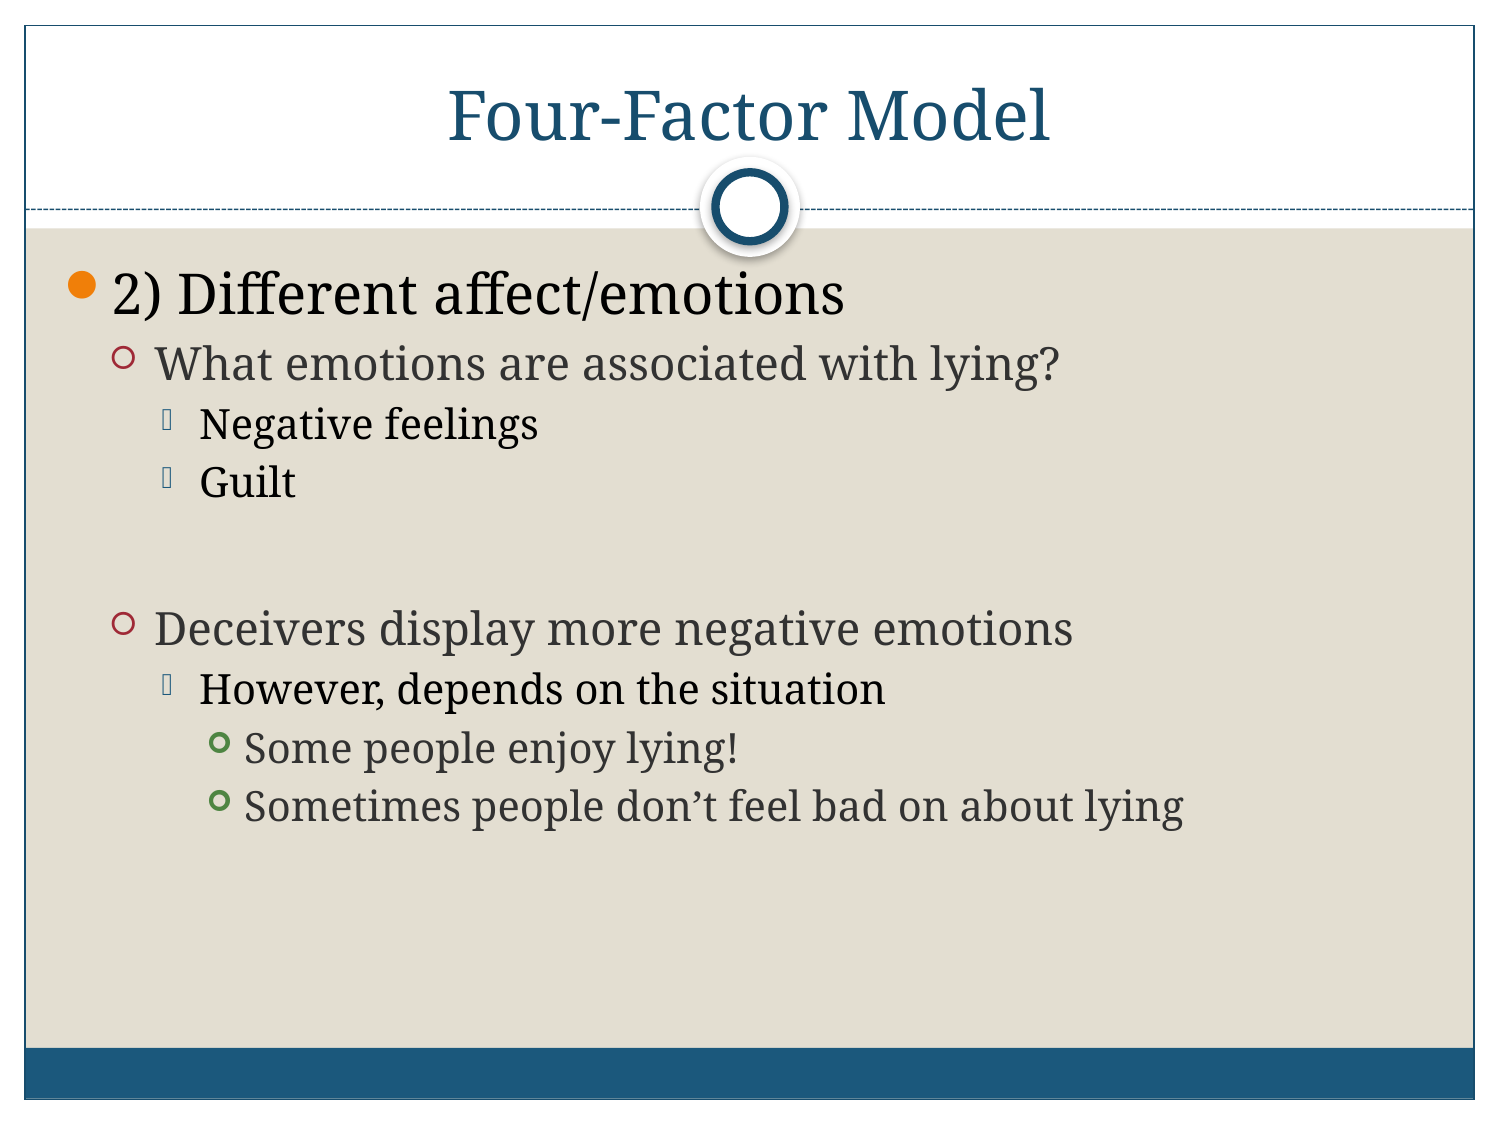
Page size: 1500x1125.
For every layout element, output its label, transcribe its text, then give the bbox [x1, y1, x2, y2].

list 2) Different affect/emotions What emotions are associated with lying? Negative feelings Guilt Deceivers display more negative emotions However, depends on the situation Some people enjoy lying! Sometimes people don’t feel bad on about lying [49, 250, 1445, 1001]
title Four-Factor Model [49, 37, 1450, 162]
